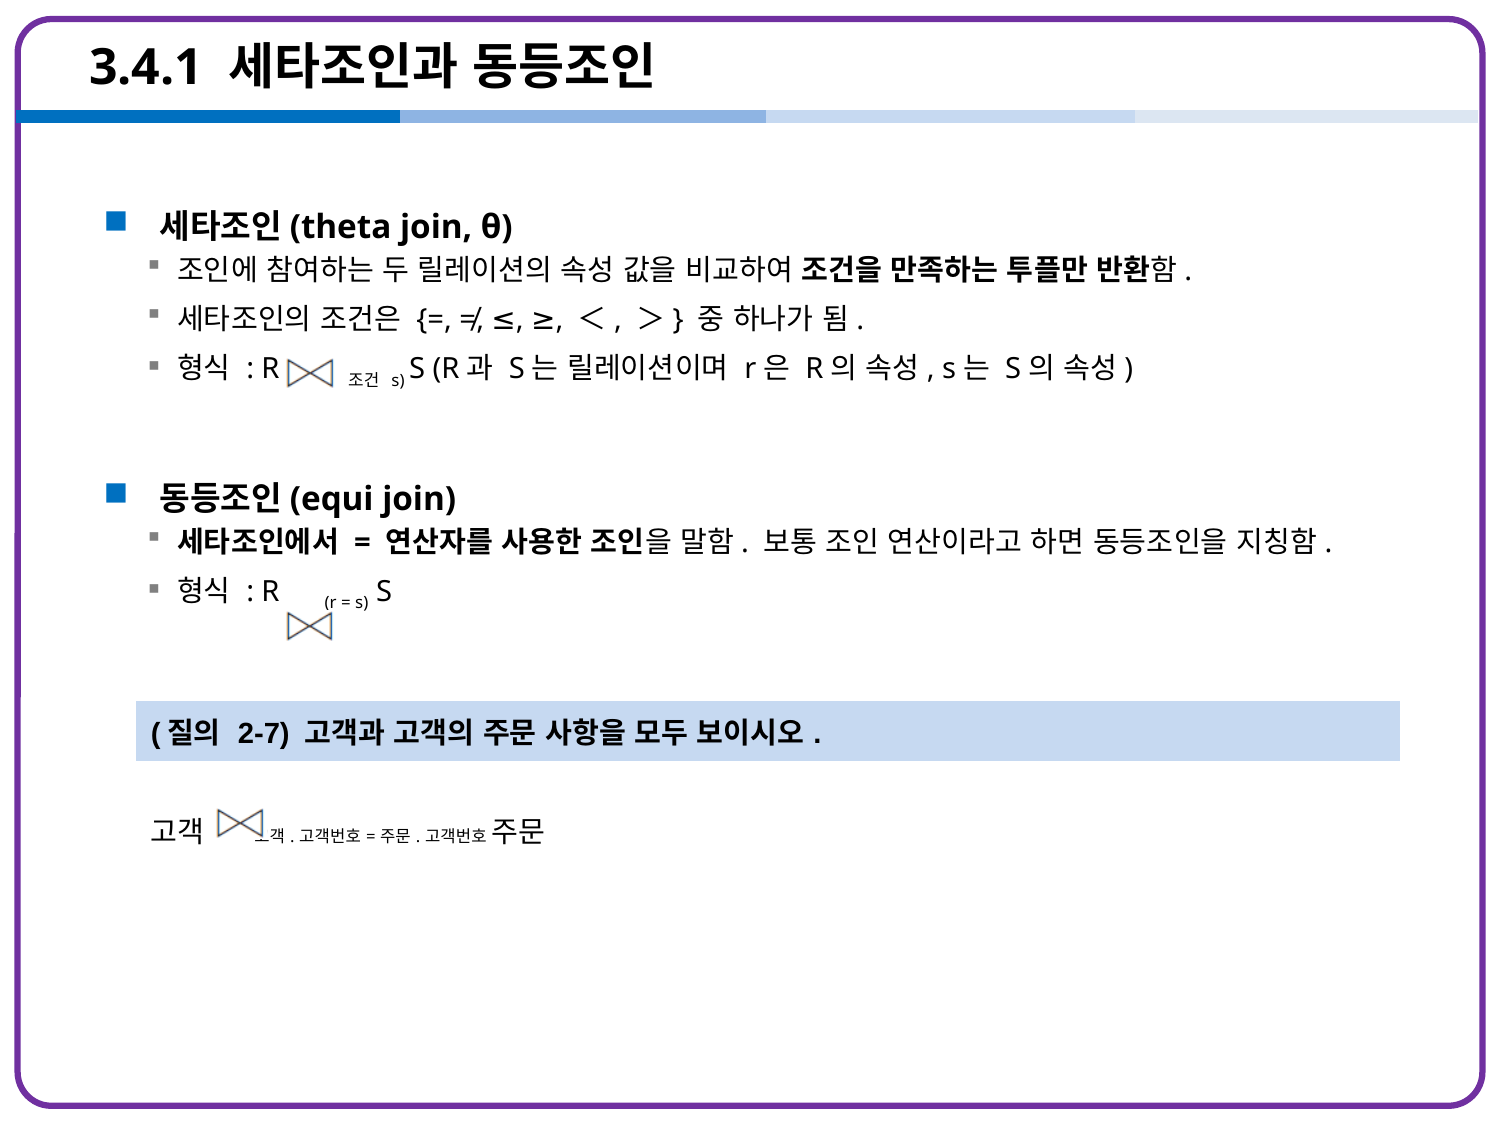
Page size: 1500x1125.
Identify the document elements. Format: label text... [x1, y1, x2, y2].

picture [282, 610, 336, 643]
table_header (질의 2-7) 고객과 고객의 주문 사항을 모두 보이시오. [136, 701, 1400, 761]
picture [213, 807, 267, 840]
list 세타조인(theta join, θ) 조인에 참여하는 두 릴레이션의 속성 값을 비교하여 조건을 만족하는 투플만 반환함. 세타조인의 조건은 {=, ≠, ≤, ≥, ＜, ＞} 중 하나가 됨. 형식 : R (r 조건 s) S (R과 S는 릴레이션이며 r은 R의 속성, s는 S의 속성) 동등조인(equi join) 세타조인에서 = 연산자를 사용한 조인을 말함. 보통 조인 연산이라고 하면 동등조인을 지칭함. 형식 : R (r = s) S [88, 177, 1412, 1077]
table_cell 고객 고객.고객번호=주문.고객번호 주문 [136, 761, 1400, 859]
title 3.4.1 세타조인과 동등조인 [73, 18, 1315, 110]
picture [283, 357, 337, 389]
